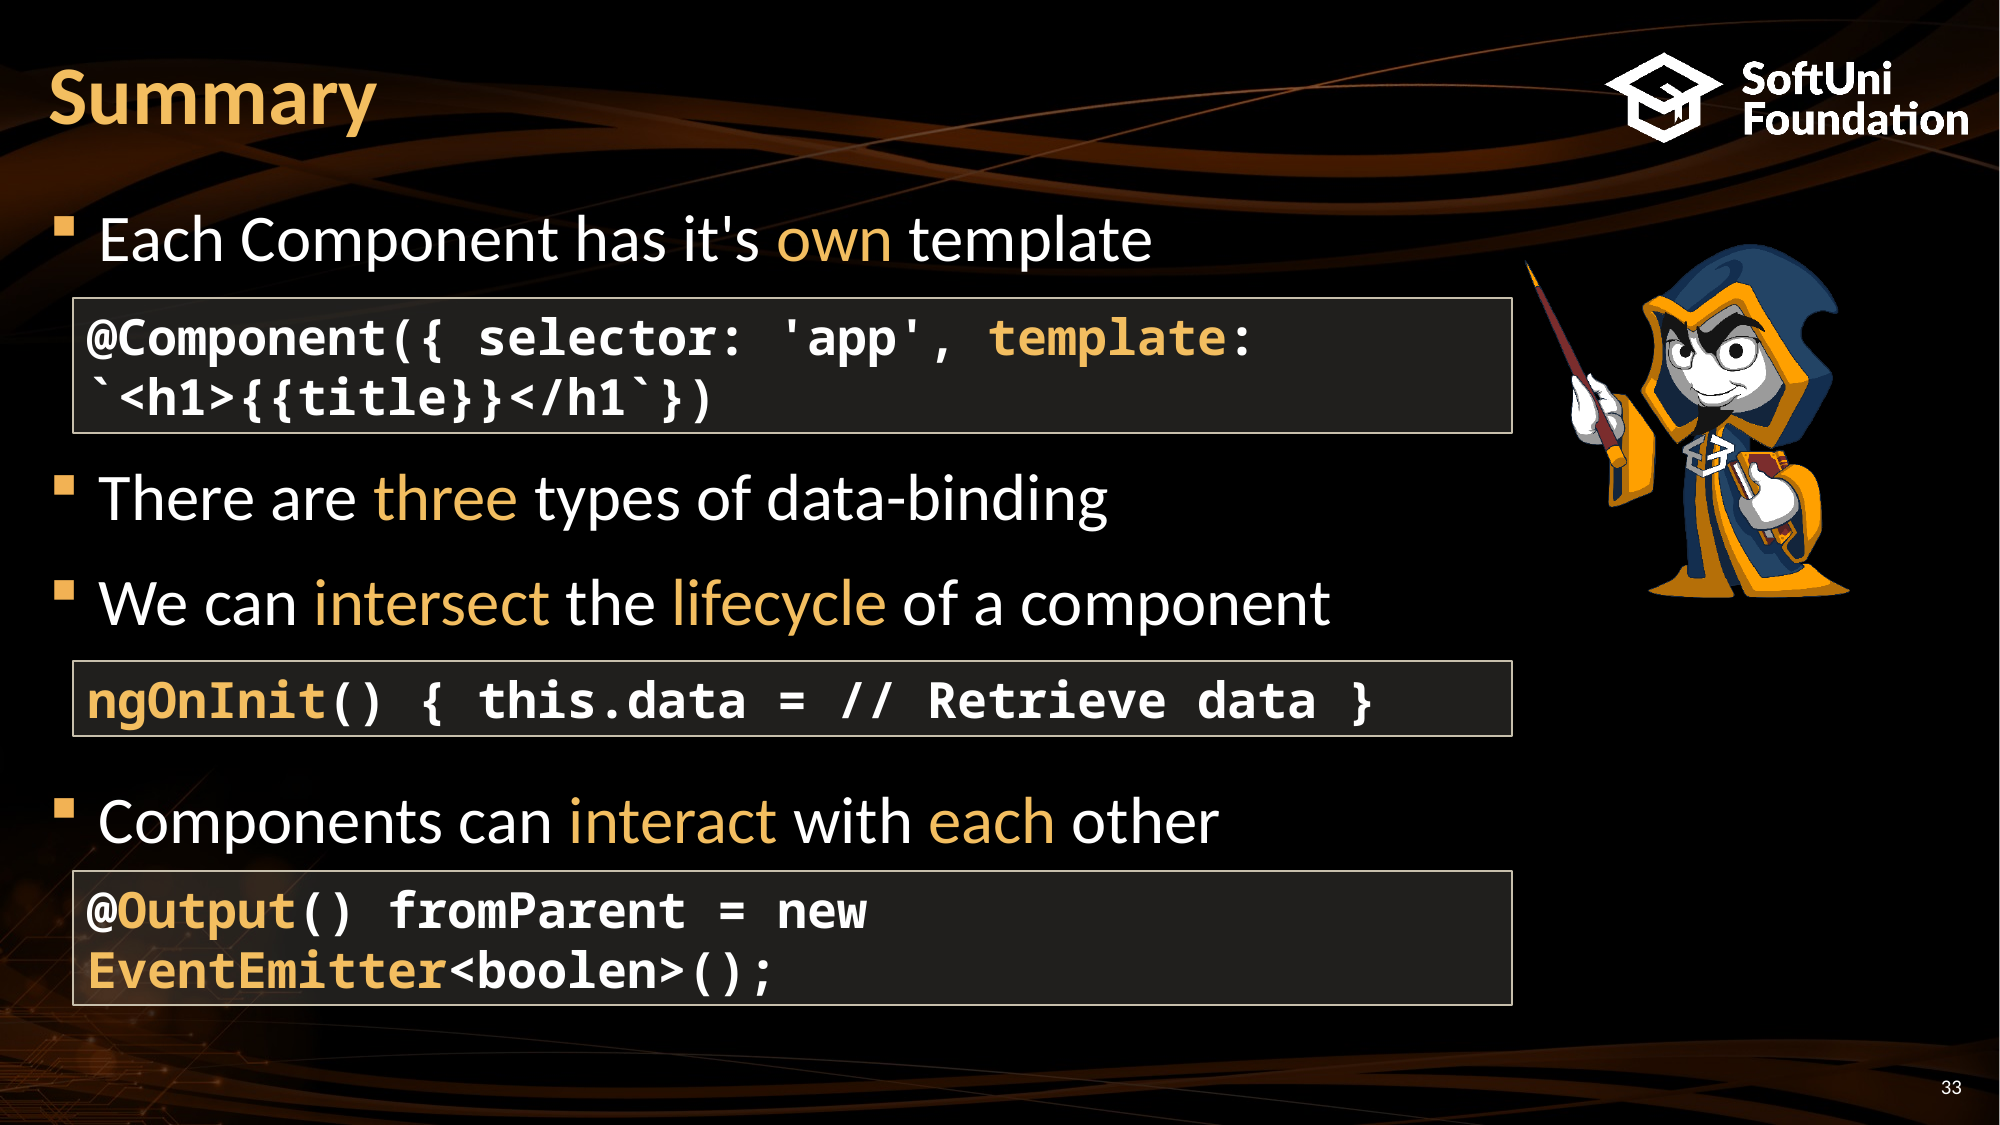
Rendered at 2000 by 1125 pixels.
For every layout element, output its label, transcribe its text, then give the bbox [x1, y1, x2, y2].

list Each Component has it's own template There are three types of data-binding We can intersect the lifecycle of a component Components can interact with each other [31, 188, 1968, 1103]
title Summary [30, 6, 1602, 189]
picture [0, 0, 2000, 1125]
text_box @Output() fromParent = new EventEmitter<boolen>(); [72, 870, 1513, 1006]
text_box @Component({ selector: 'app', template: `<h1>{{title}}</h1`}) [72, 298, 1512, 433]
text_box ngOnInit() { this.data = // Retrieve data } [72, 661, 1513, 736]
